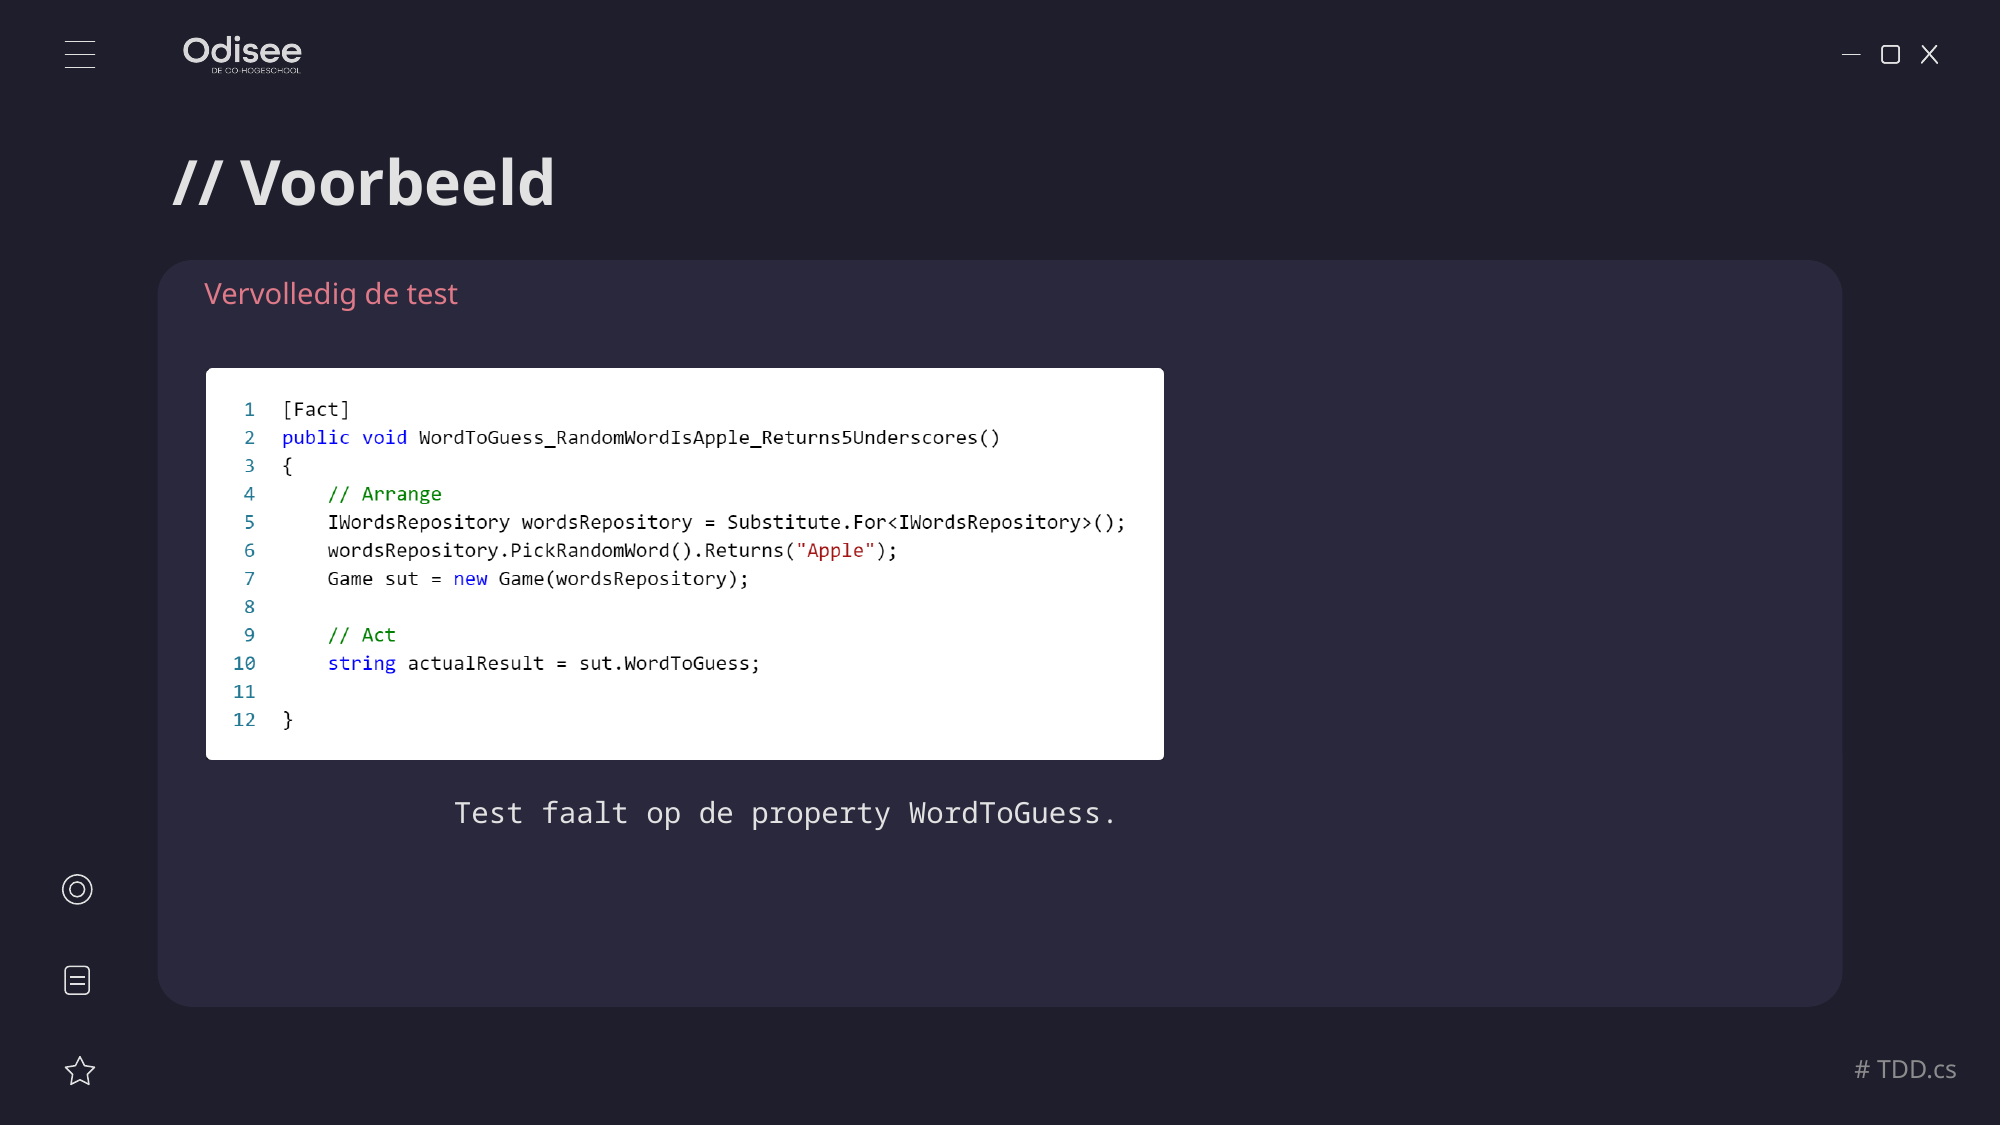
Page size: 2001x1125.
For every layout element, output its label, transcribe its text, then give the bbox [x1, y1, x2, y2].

text_box Test faalt op de property WordToGuess. [439, 786, 1292, 837]
title // Voorbeeld [157, 118, 1843, 244]
footer # TDD.cs [1506, 1040, 1973, 1101]
picture [157, 10, 328, 99]
list Vervolledig de test [157, 260, 1843, 1000]
picture [205, 368, 1165, 761]
